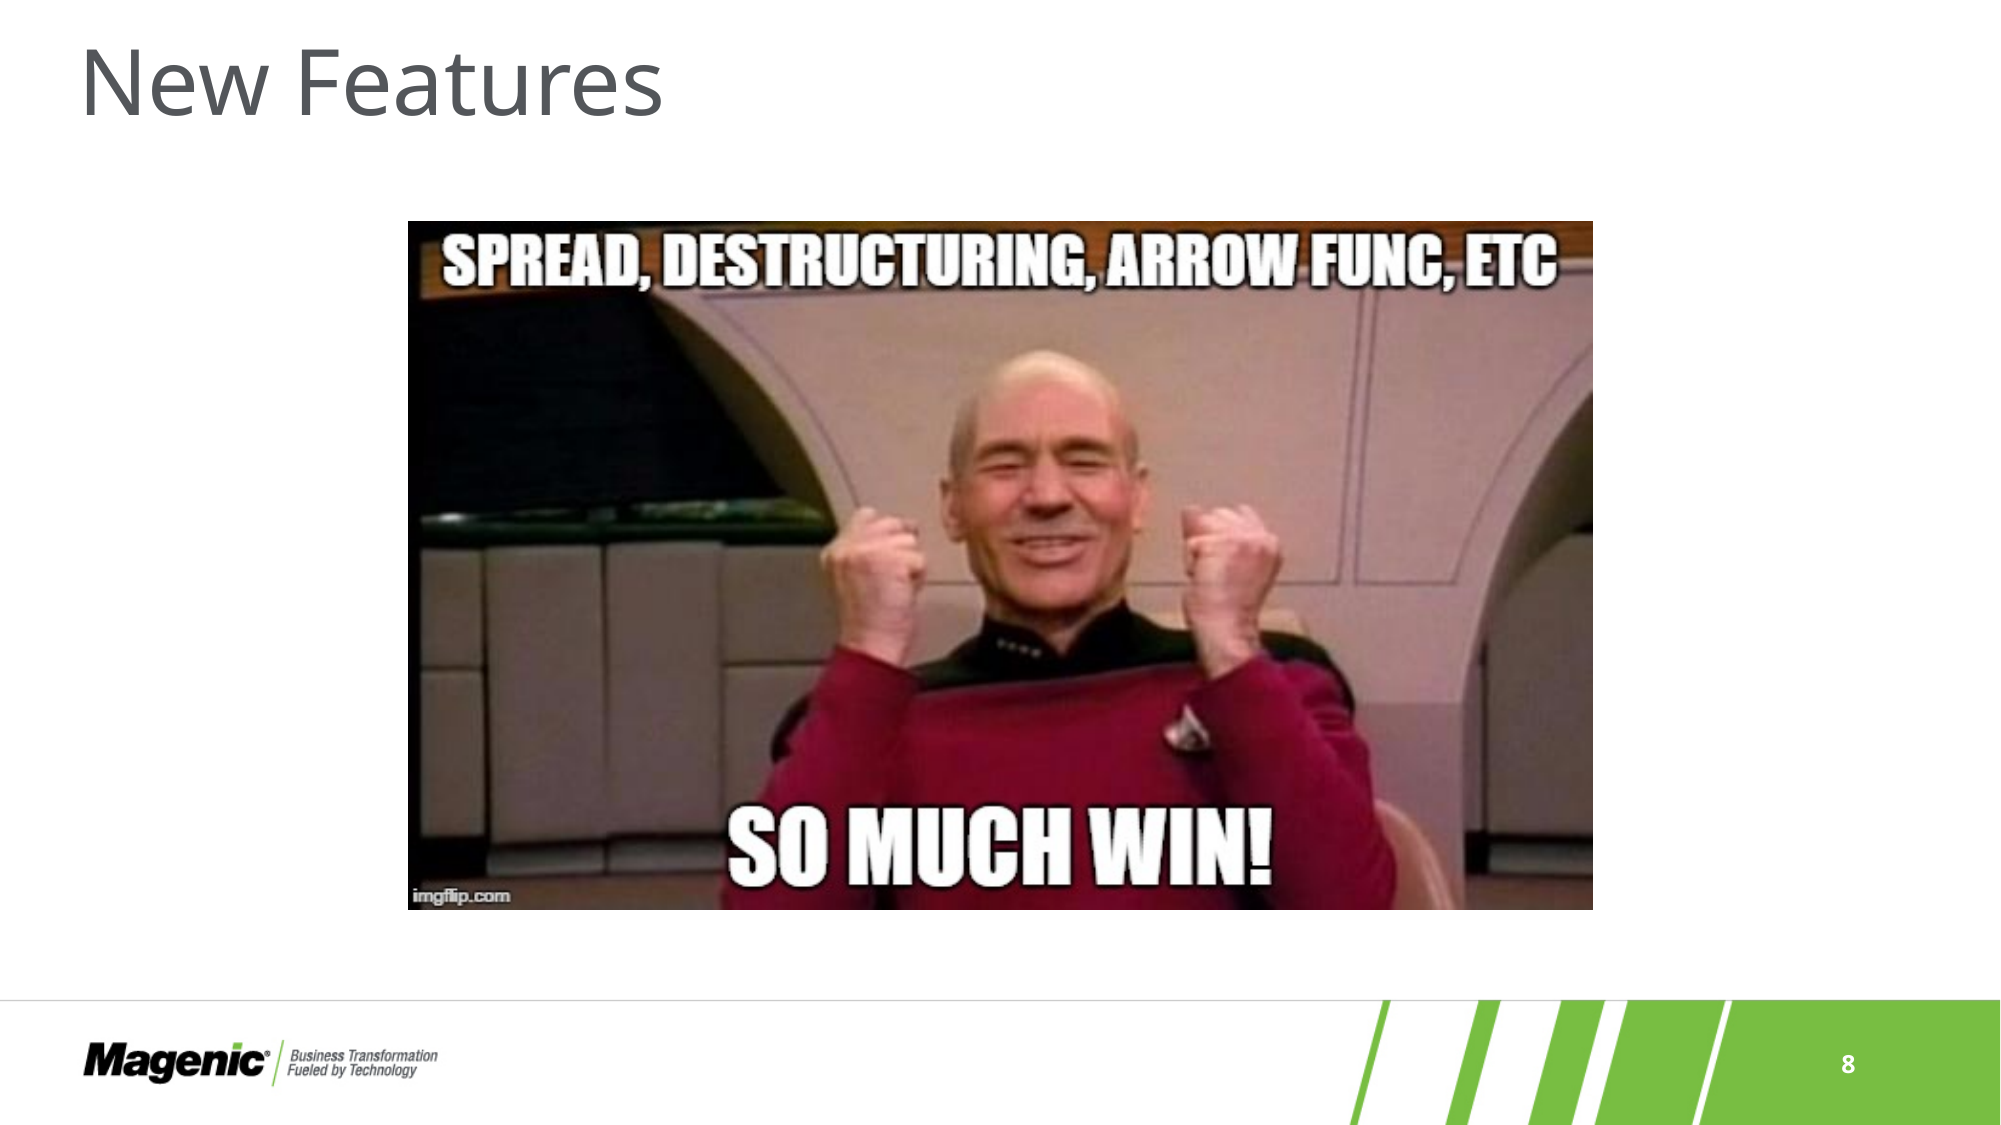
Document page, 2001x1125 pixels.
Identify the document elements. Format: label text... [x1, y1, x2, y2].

title New Features [63, 41, 1938, 131]
picture [0, 0, 2001, 1125]
